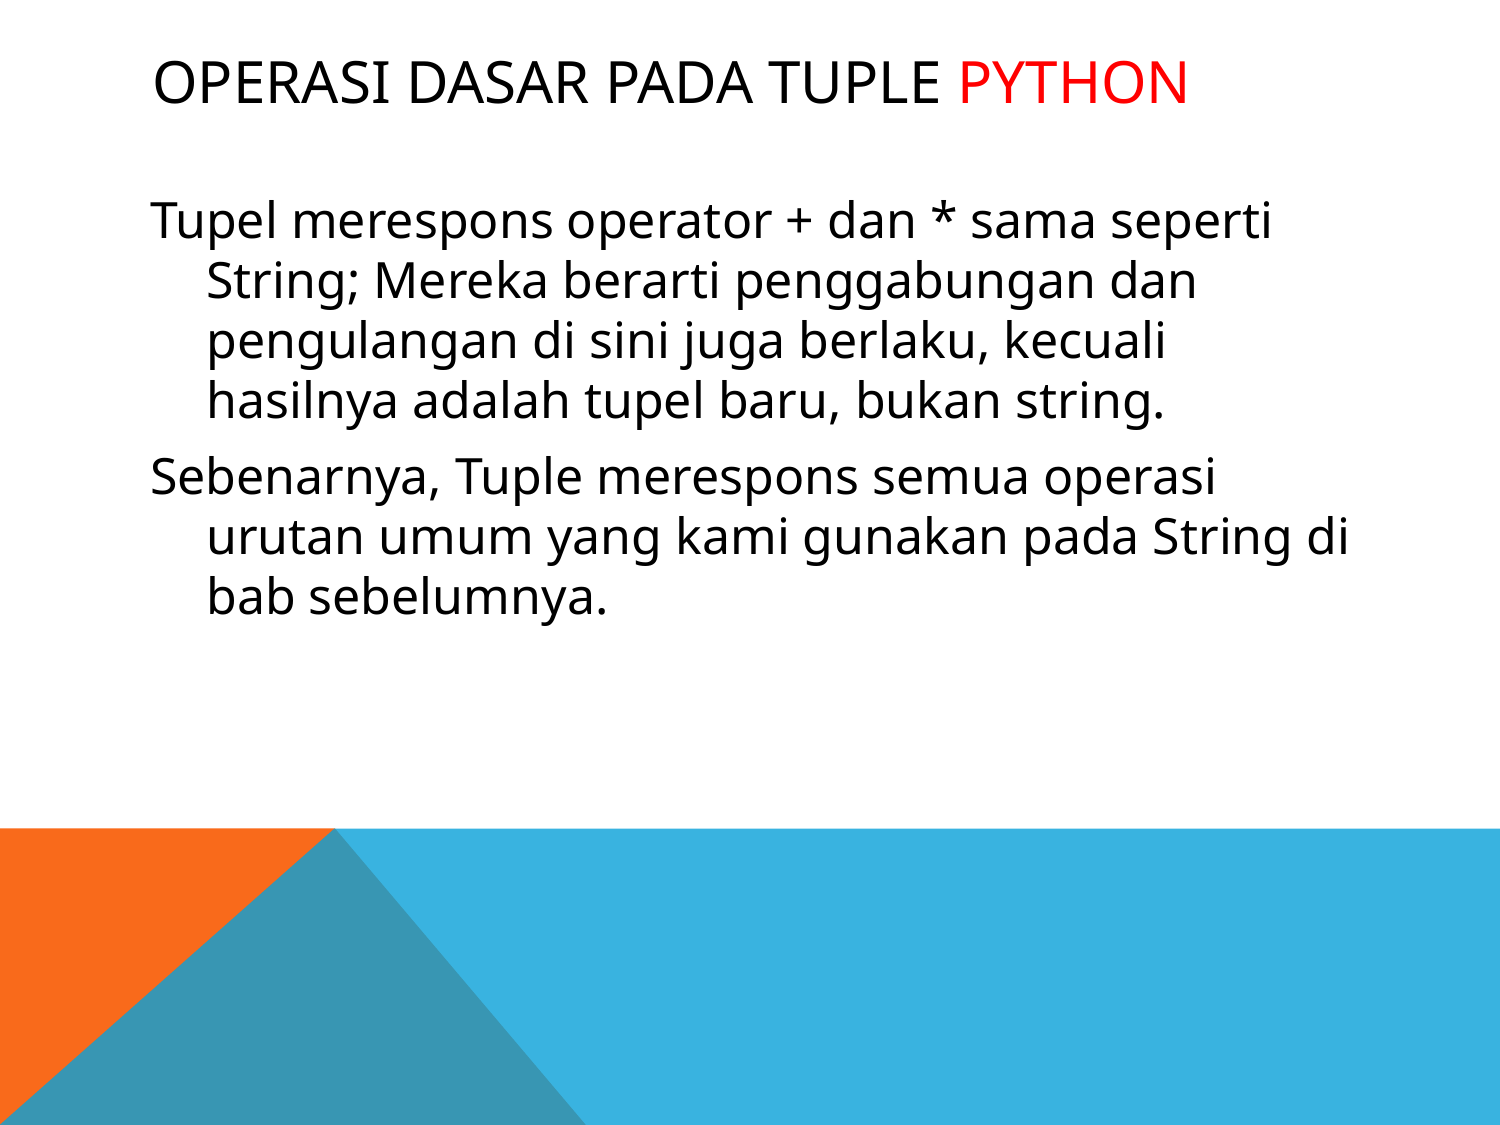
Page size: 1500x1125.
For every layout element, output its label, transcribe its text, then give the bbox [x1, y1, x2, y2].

title Operasi Dasar Pada Tuple Python [137, 0, 1372, 90]
list Tupel merespons operator + dan * sama seperti String; Mereka berarti penggabungan dan pengulangan di sini juga berlaku, kecuali hasilnya adalah tupel baru, bukan string. Sebenarnya, Tuple merespons semua operasi urutan umum yang kami gunakan pada String di bab sebelumnya. [135, 180, 1369, 768]
